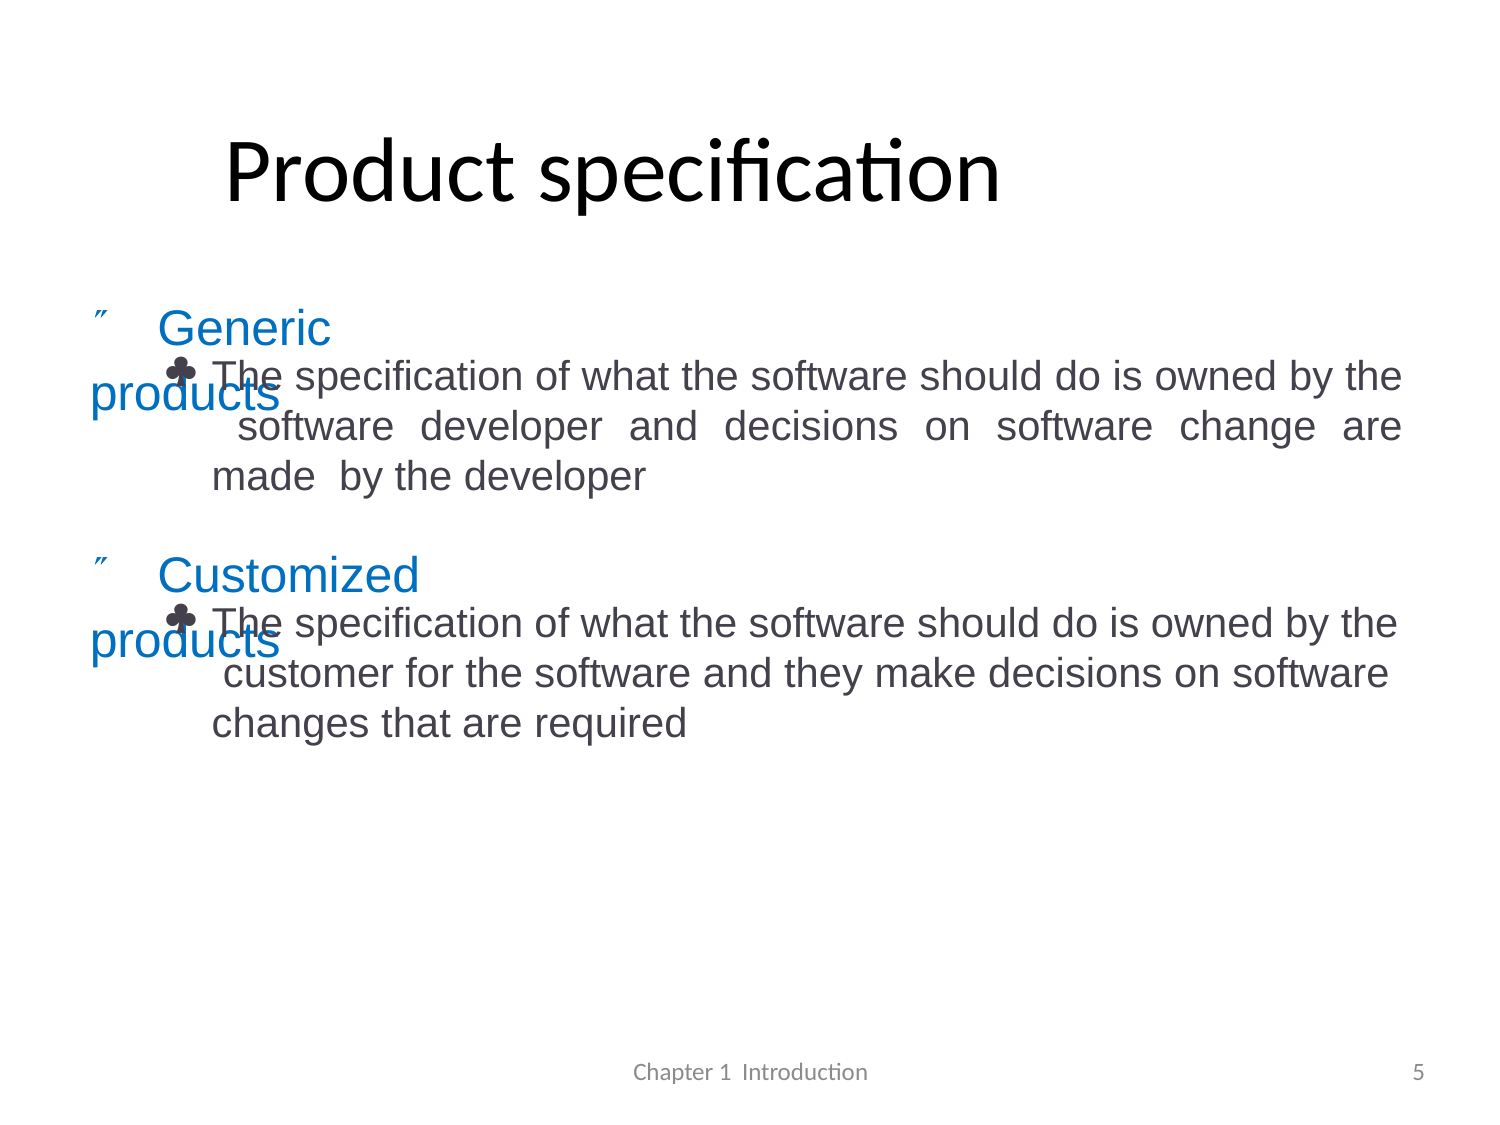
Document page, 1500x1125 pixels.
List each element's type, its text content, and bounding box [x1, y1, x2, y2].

text_box  Customized products [87, 515, 618, 668]
text_box  Generic products [83, 268, 533, 421]
text_box The specification of what the software should do is owned by the customer for the software and they make decisions on software changes that are required [209, 594, 1404, 747]
slide_number 5 [1074, 746, 1425, 1125]
text_box  [162, 342, 187, 395]
footer Chapter 1 Introduction [512, 747, 988, 1125]
title Product specification [87, 68, 1138, 259]
text_box The specification of what the software should do is owned by the software developer and decisions on software change are made by the developer [209, 346, 1404, 499]
text_box  [162, 589, 187, 642]
